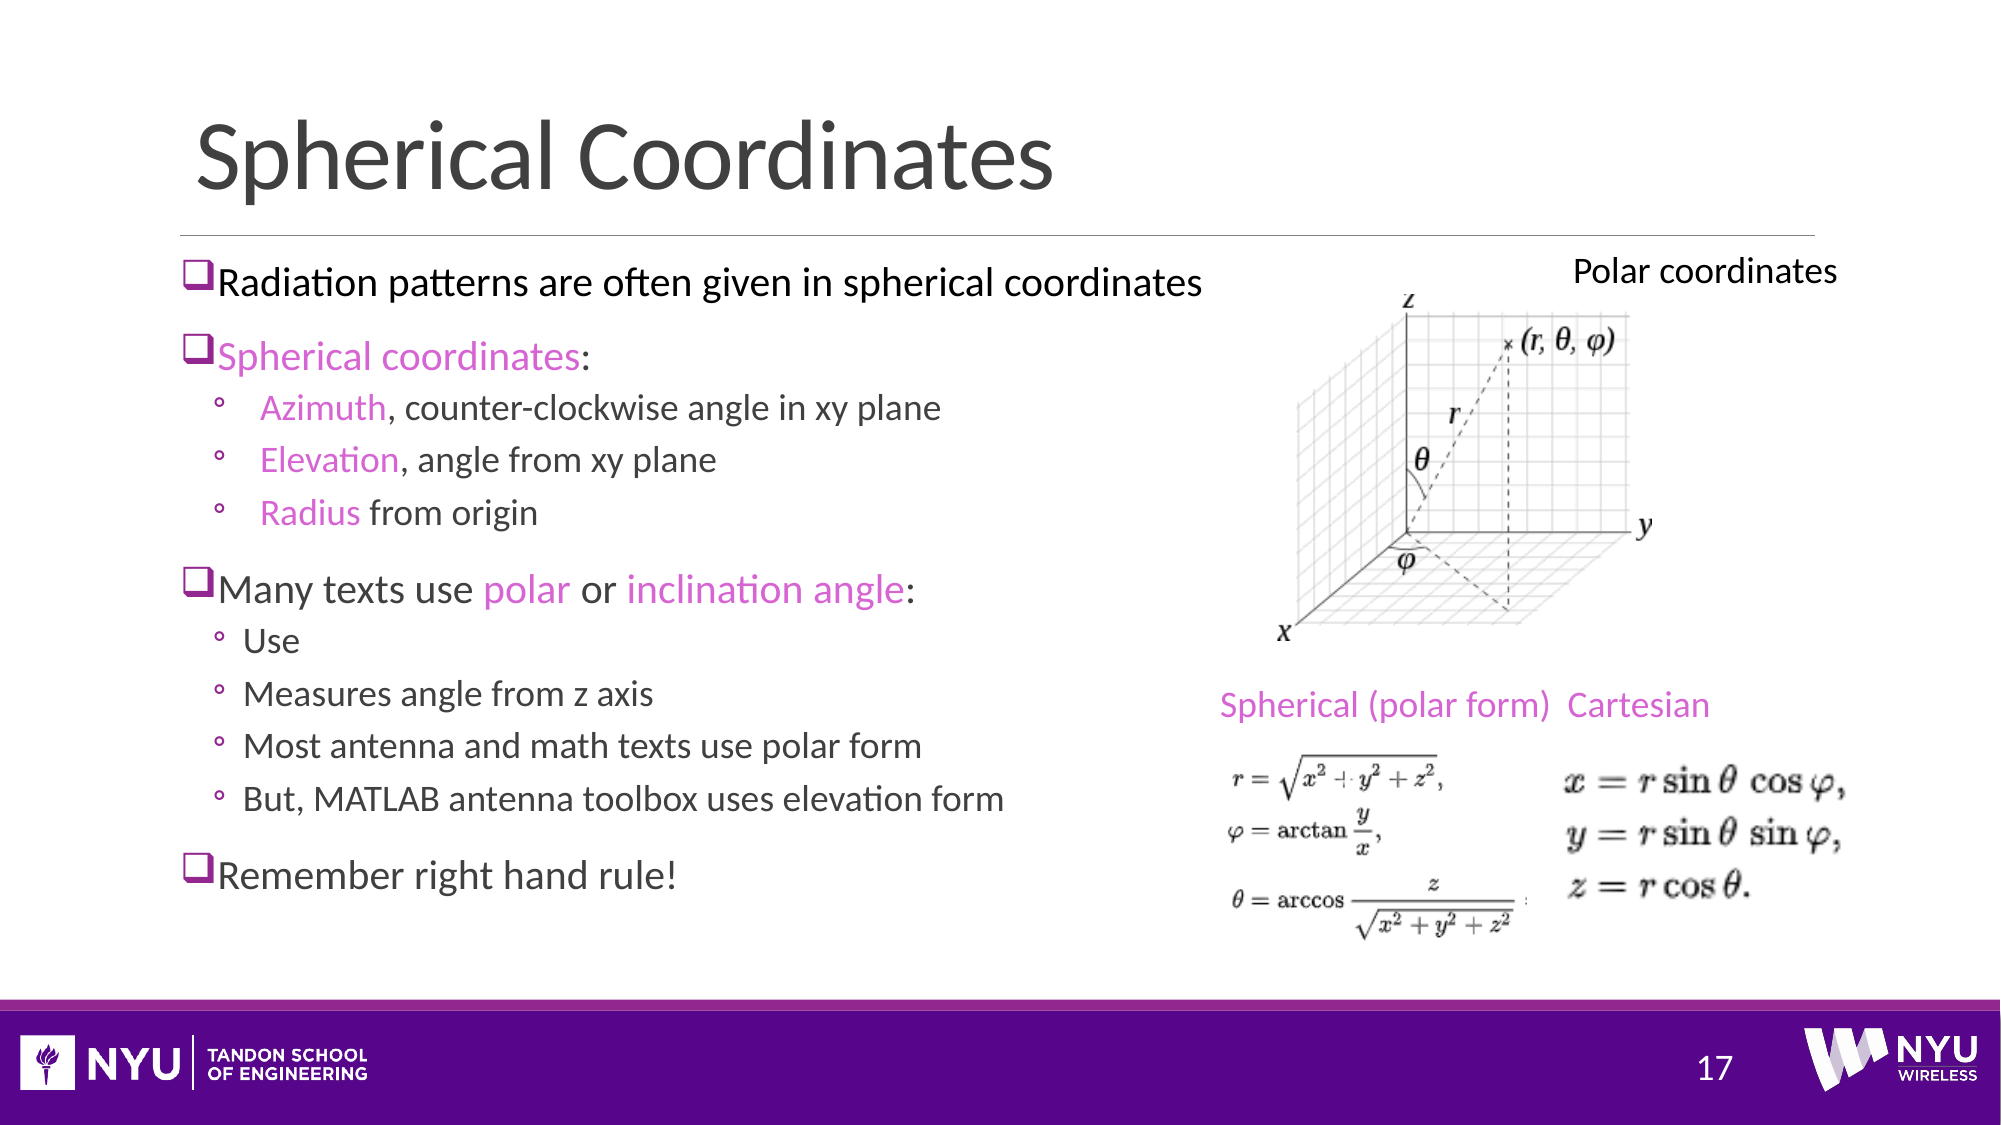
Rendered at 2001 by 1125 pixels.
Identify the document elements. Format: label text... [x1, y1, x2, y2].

slide_number 17 [1533, 1035, 1749, 1096]
text_box Polar coordinates [1558, 238, 1854, 299]
picture [1212, 737, 1527, 957]
picture [1532, 750, 1903, 930]
title Spherical Coordinates [180, 47, 1830, 218]
picture [1275, 293, 1652, 642]
